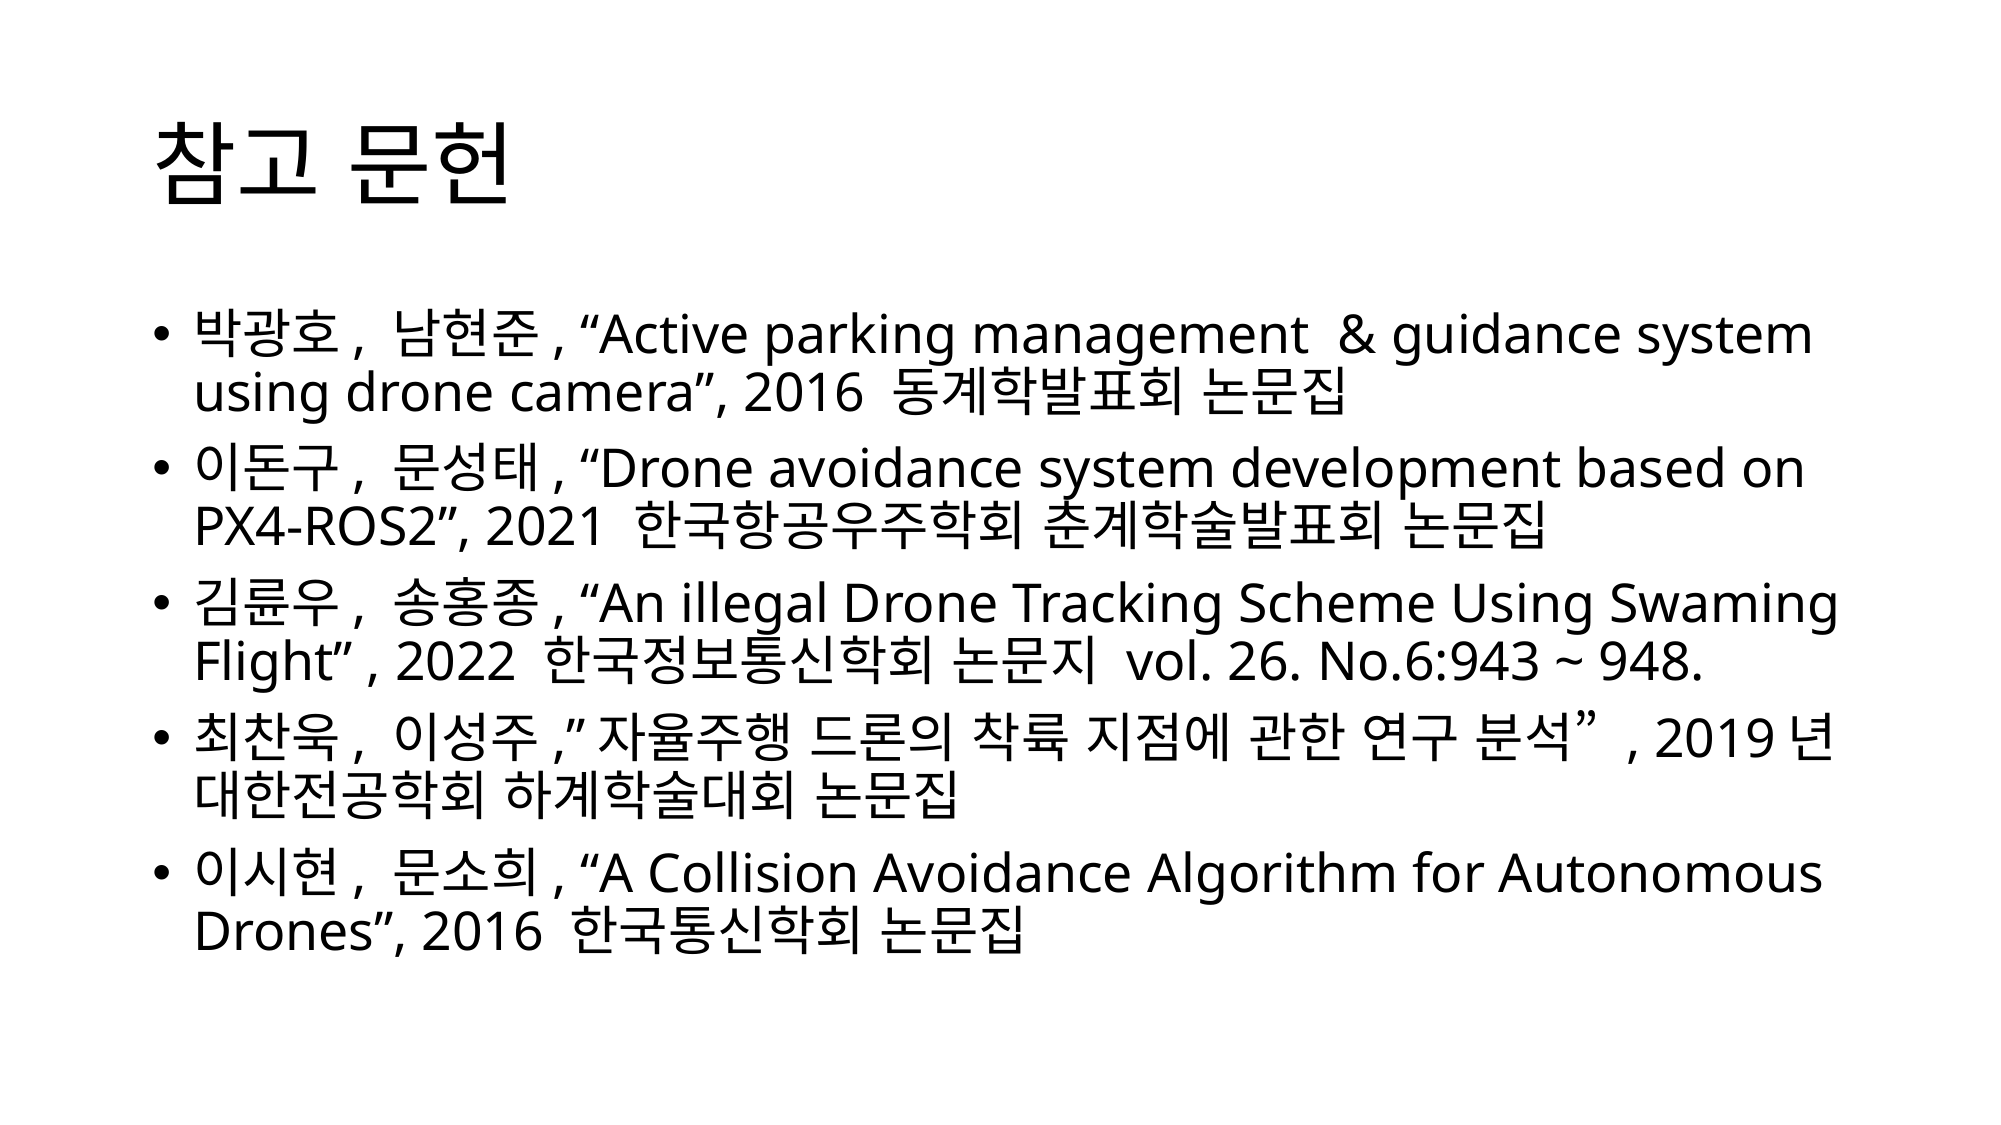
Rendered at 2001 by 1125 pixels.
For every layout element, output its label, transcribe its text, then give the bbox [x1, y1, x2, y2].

list 박광호, 남현준, “Active parking management & guidance system using drone camera”, 2016 동계학발표회 논문집 이돈구, 문성태, “Drone avoidance system development based on PX4-ROS2”, 2021 한국항공우주학회 춘계학술발표회 논문집 김륜우, 송홍종, “An illegal Drone Tracking Scheme Using Swaming Flight” , 2022 한국정보통신학회 논문지 vol. 26. No.6:943 ~ 948. 최찬욱, 이성주,”자율주행 드론의 착륙 지점에 관한 연구 분석” , 2019년 대한전공학회 하계학술대회 논문집 이시현, 문소희, “A Collision Avoidance Algorithm for Autonomous Drones”, 2016 한국통신학회 논문집 [137, 299, 1863, 1014]
title 참고 문헌 [137, 59, 1863, 278]
